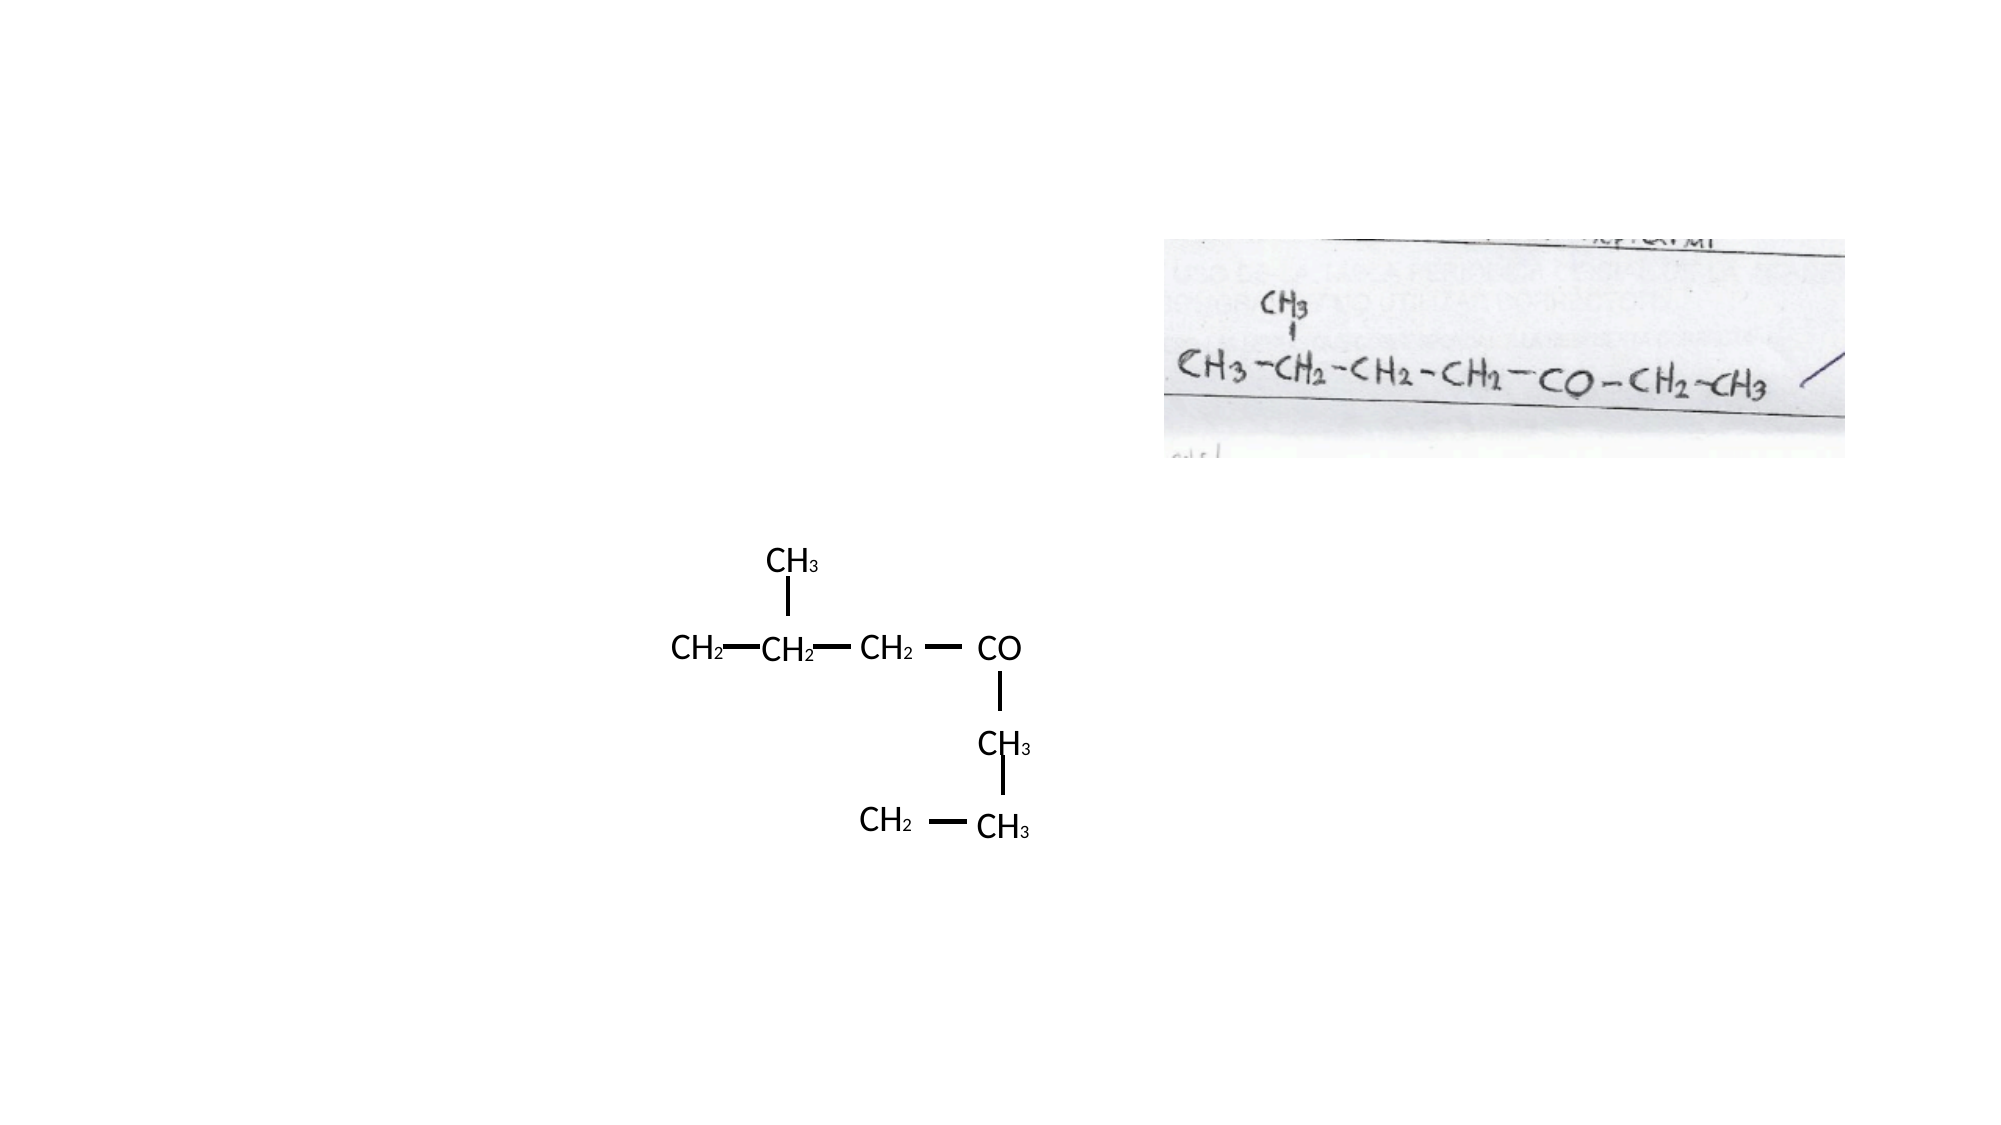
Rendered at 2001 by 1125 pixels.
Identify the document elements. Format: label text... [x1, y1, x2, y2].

text_box CH3 [751, 527, 834, 587]
text_box CH3 [963, 710, 1046, 771]
text_box CH2 [655, 614, 739, 674]
text_box CH2 [746, 616, 830, 677]
picture [1164, 239, 1845, 458]
text_box CO [962, 615, 1038, 676]
text_box CH2 [844, 787, 928, 847]
text_box CH3 [961, 793, 1045, 854]
text_box CH2 [845, 614, 929, 674]
